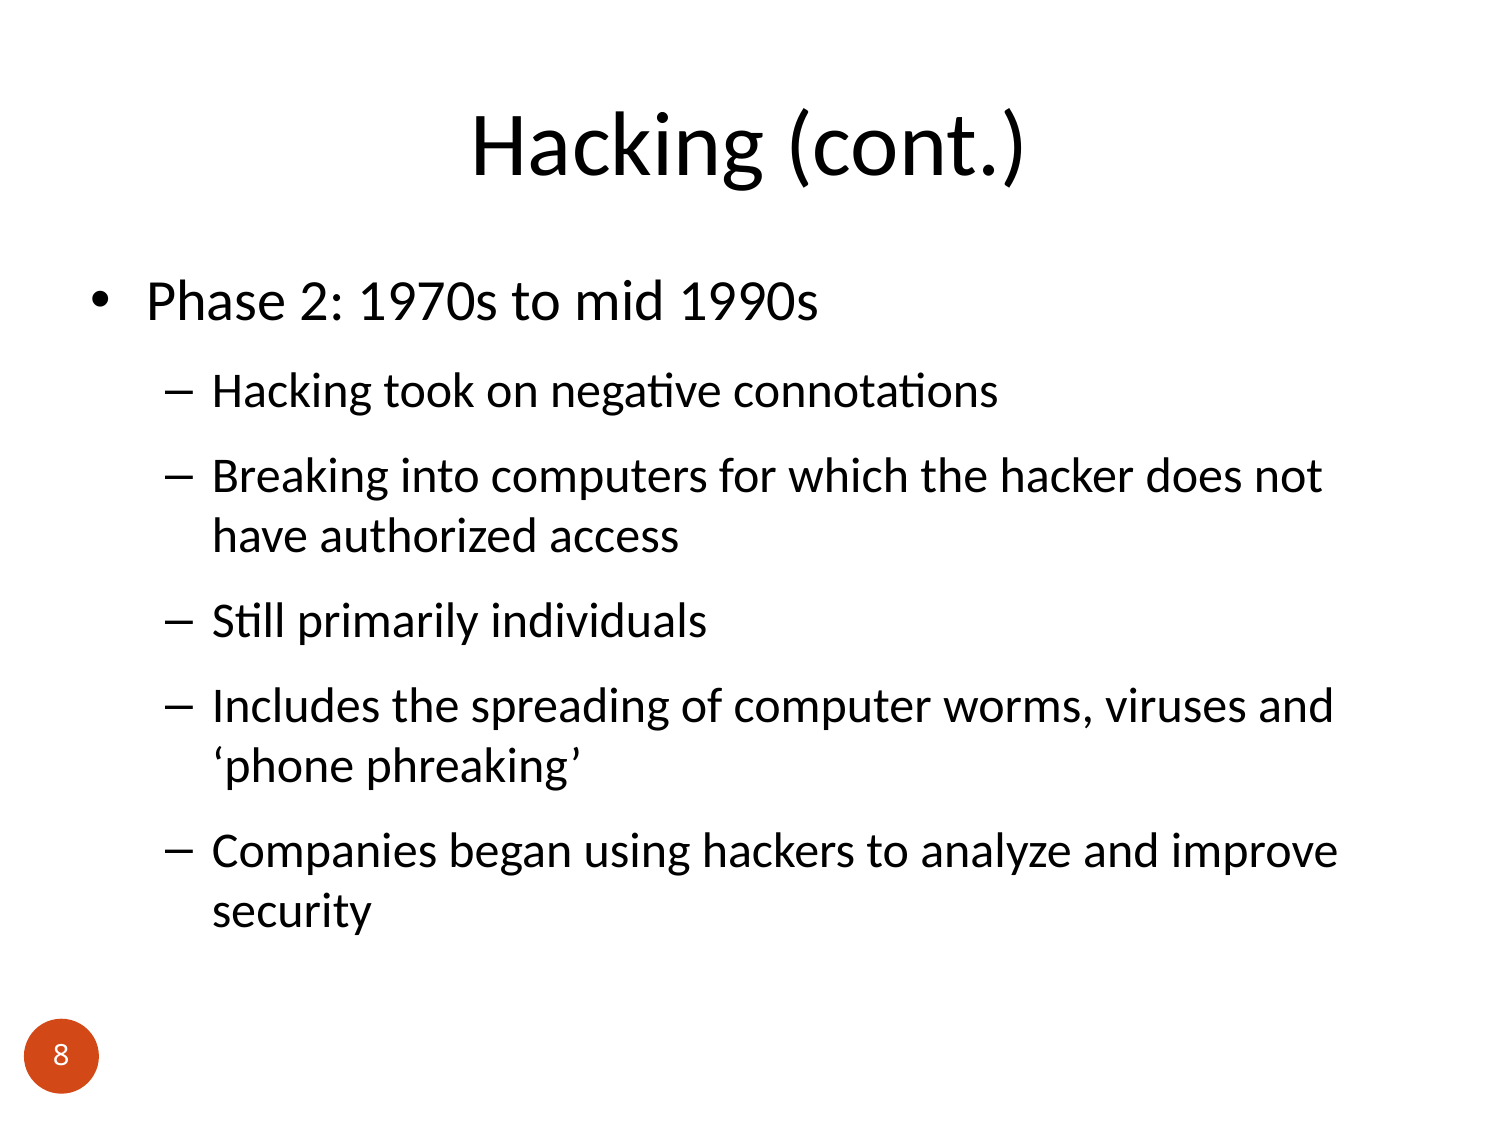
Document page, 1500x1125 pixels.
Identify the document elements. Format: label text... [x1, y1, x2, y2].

list Phase 2: 1970s to mid 1990s Hacking took on negative connotations Breaking into computers for which the hacker does not have authorized access Still primarily individuals Includes the spreading of computer worms, viruses and ‘phone phreaking’ Companies began using hackers to analyze and improve security [75, 262, 1425, 1005]
text_box 8 [23, 1018, 99, 1094]
title Hacking (cont.) [75, 45, 1425, 233]
